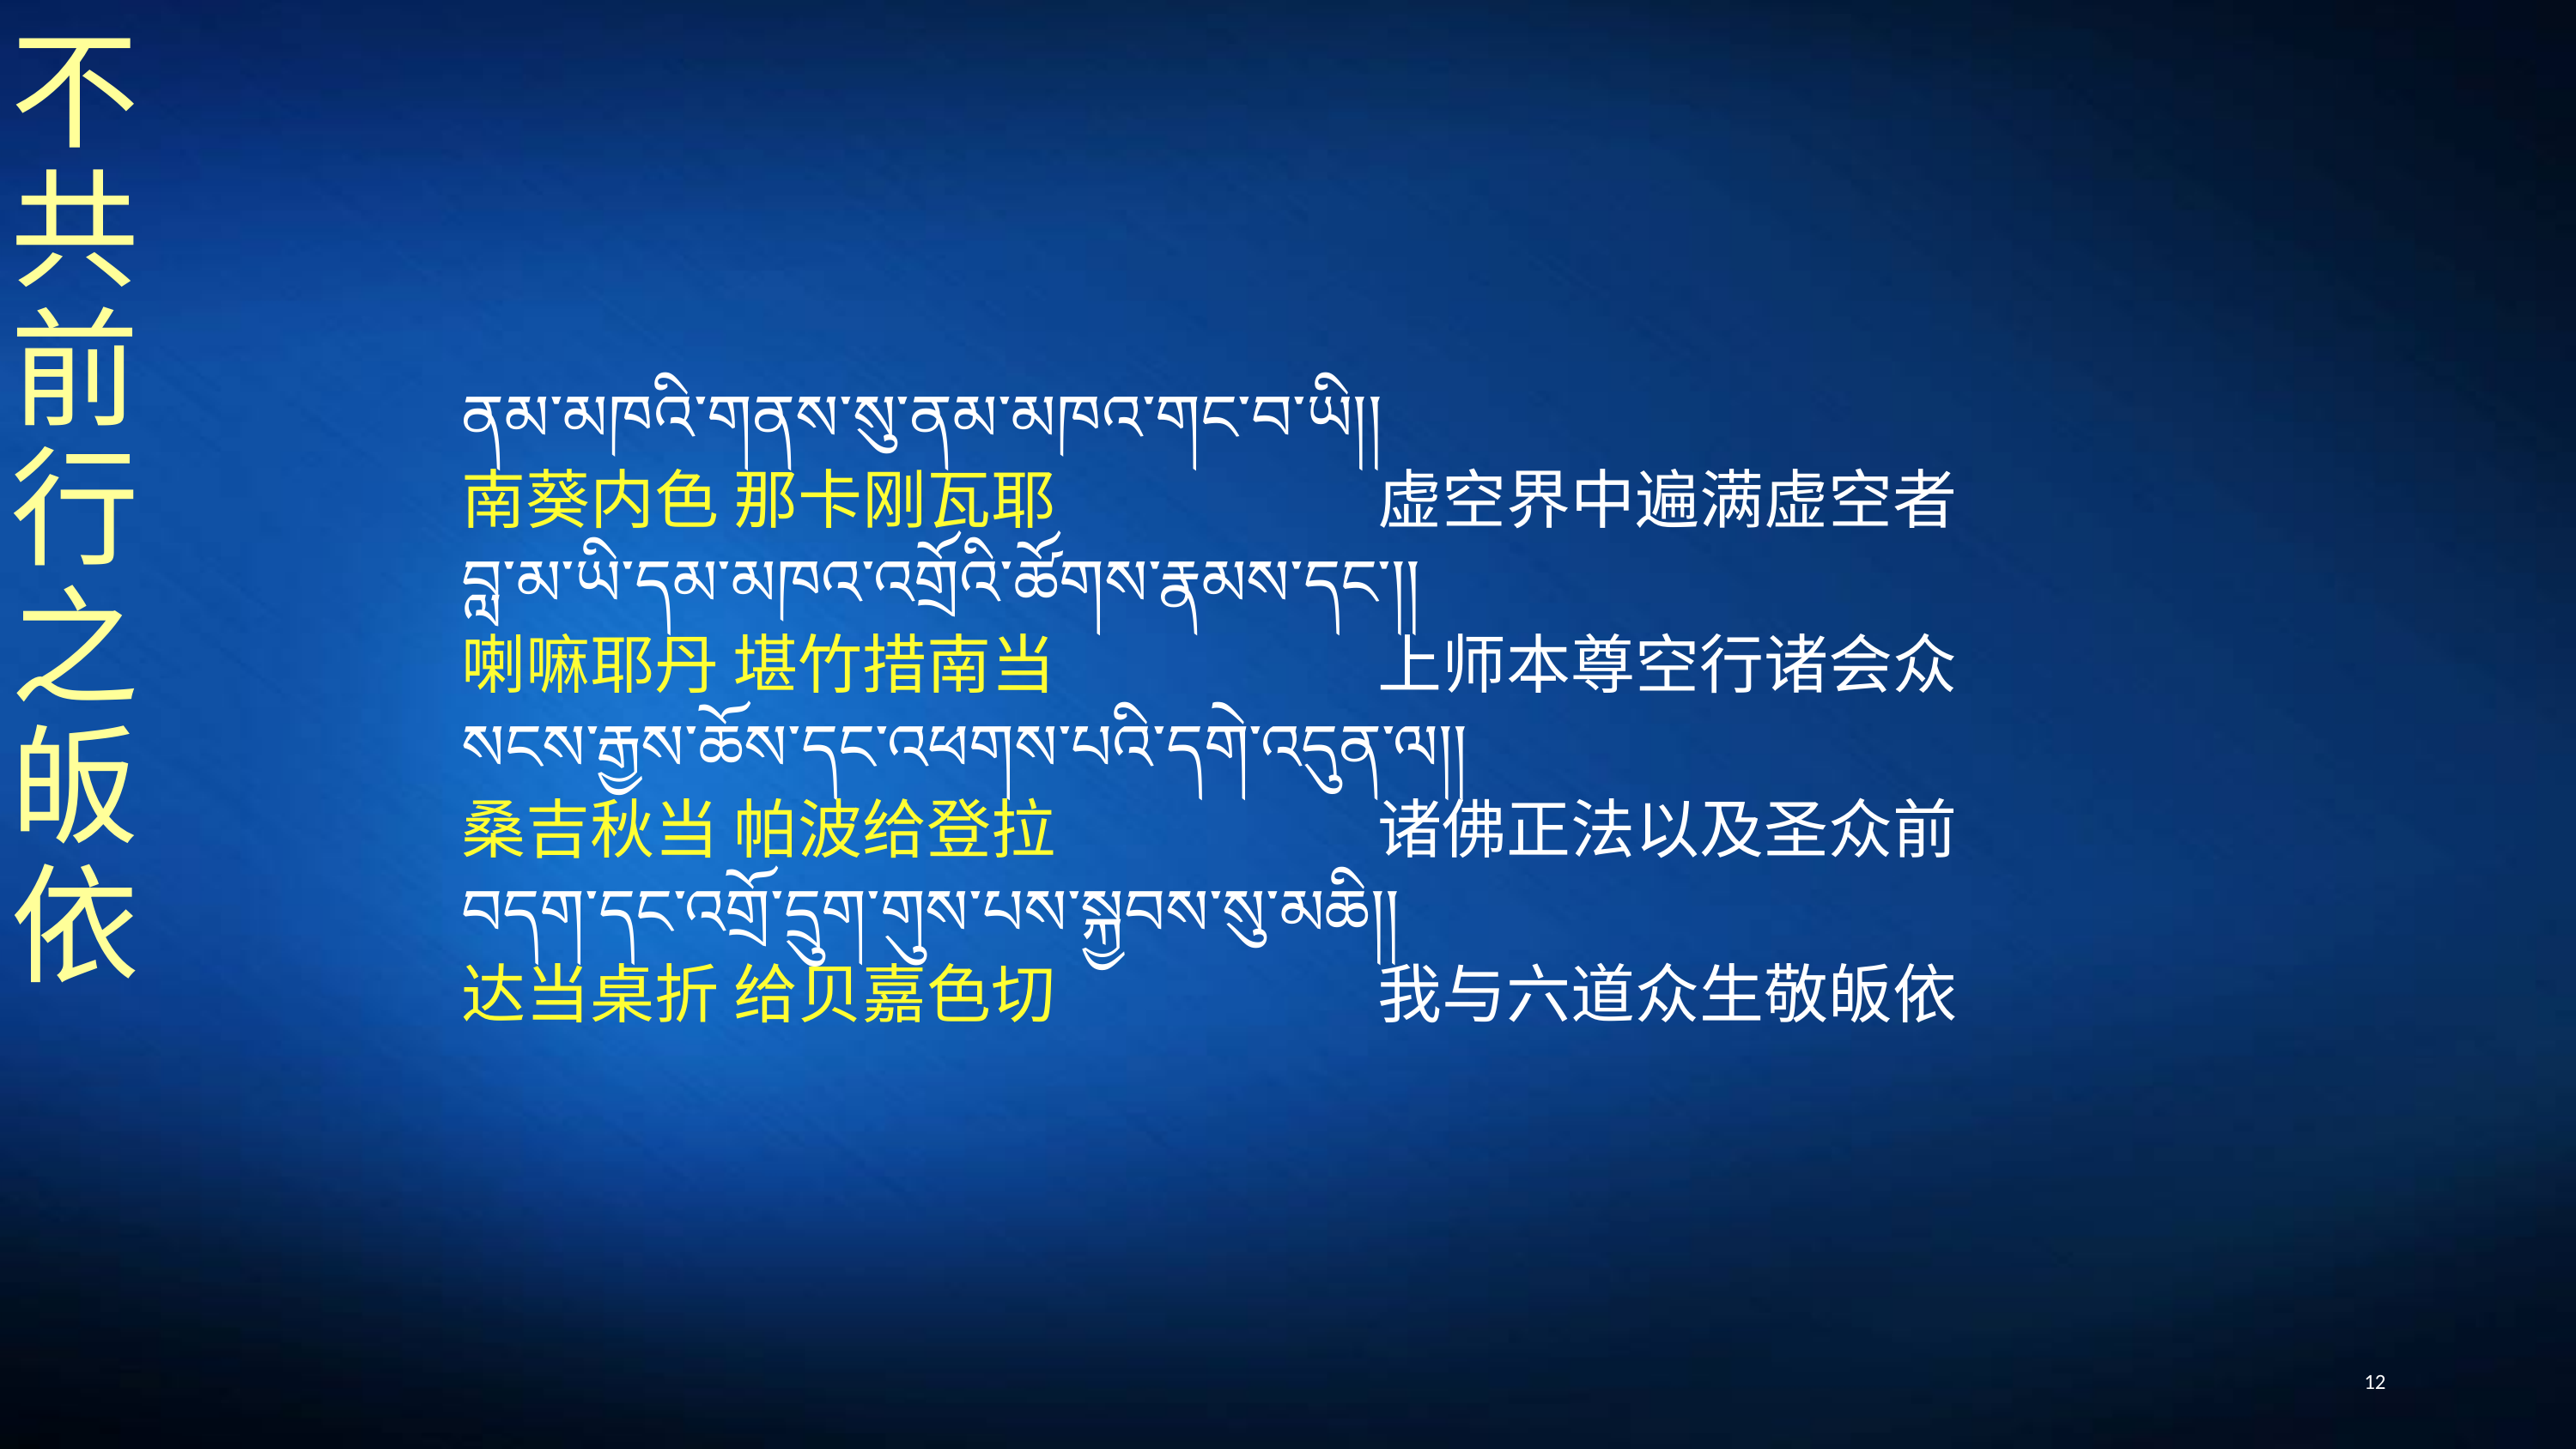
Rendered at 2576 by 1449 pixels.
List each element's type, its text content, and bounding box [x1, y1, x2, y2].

slide_number 12 [1819, 1343, 2399, 1420]
picture [0, 0, 2576, 1449]
list ནམ་མཁའི་གནས་སུ་ནམ་མཁའ་གང་བ་ཡི།། 南葵内色 那卡刚瓦耶 虚空界中遍满虚空者 བླ་མ་ཡི་དམ་མཁའ་འགྲོའི་ཚོགས་རྣམས་དང༌།། 喇嘛耶丹 堪竹措南当 上师本尊空行诸会众 སངས་རྒྱས་ཆོས་དང་འཕགས་པའི་དགེ་འདུན་ལ།། 桑吉秋当 帕波给登拉 诸佛正法以及圣众前 བདག་དང་འགྲོ་དྲུག་གུས་པས་སྐྱབས་སུ་མཆི།། 达当桌折 给贝嘉色切 我与六道众生敬皈依 [461, 48, 2394, 1433]
title 不共前行之 皈依 [10, 27, 210, 1229]
